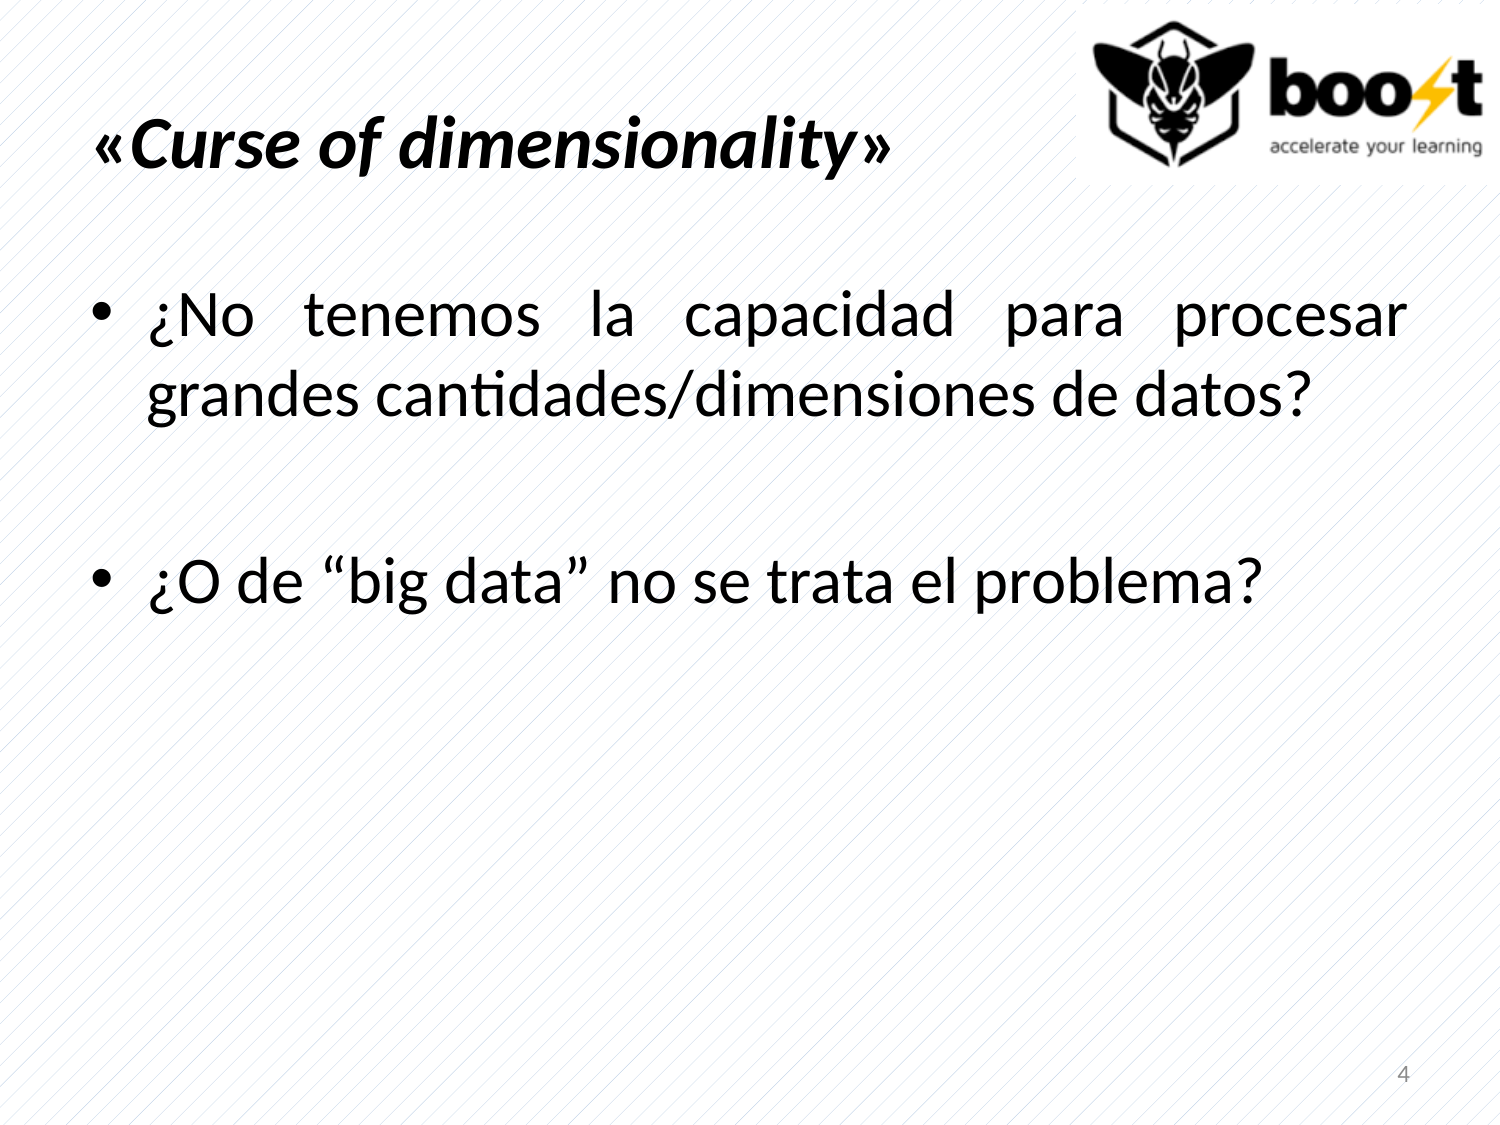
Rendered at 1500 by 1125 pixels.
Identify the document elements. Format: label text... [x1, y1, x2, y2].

list ¿No tenemos la capacidad para procesar grandes cantidades/dimensiones de datos? ¿O de “big data” no se trata el problema? [75, 262, 1425, 1005]
picture [1076, 4, 1500, 185]
slide_number 4 [1074, 1042, 1425, 1103]
title «Curse of dimensionality» [75, 45, 1425, 233]
